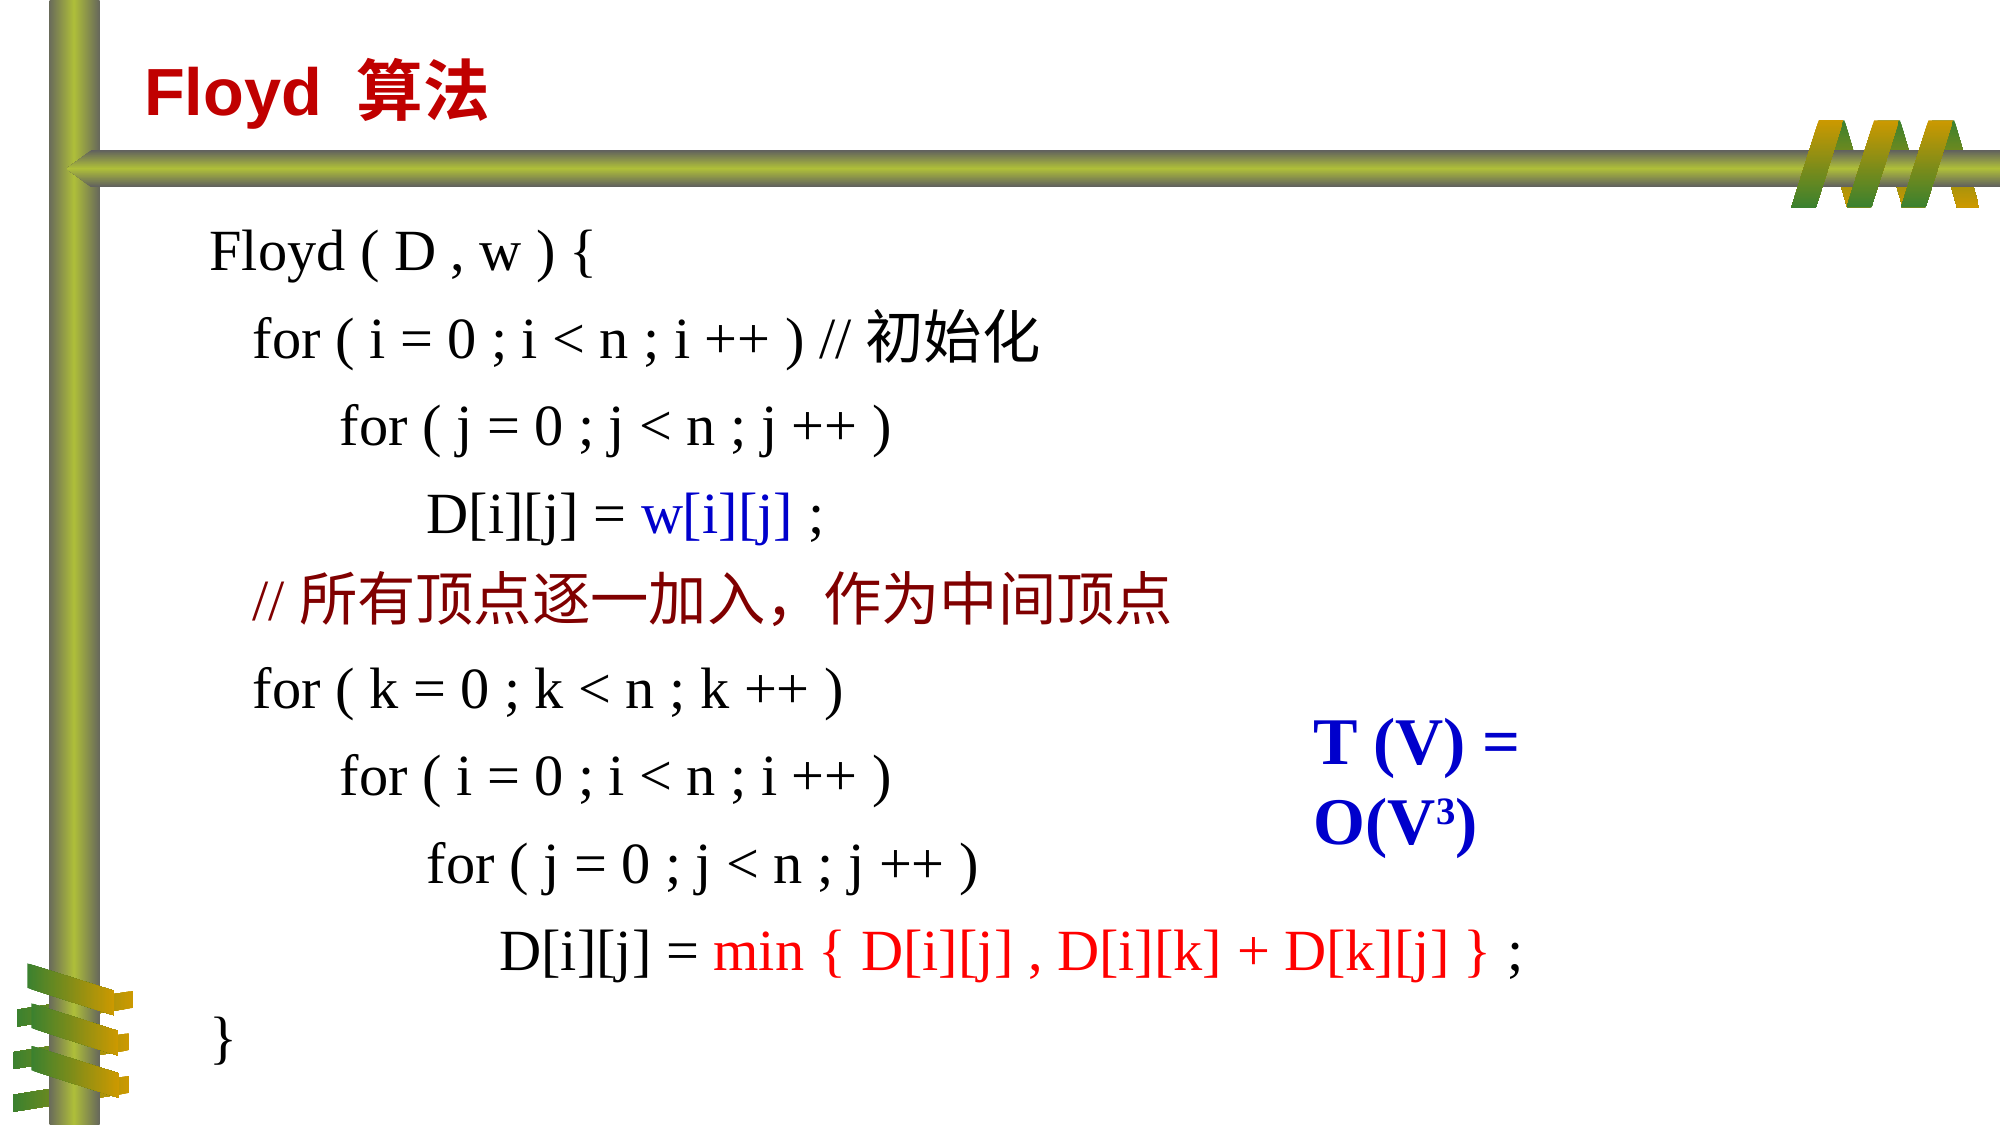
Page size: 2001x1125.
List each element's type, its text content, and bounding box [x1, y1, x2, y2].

list Floyd ( D , w ) { for ( i = 0 ; i < n ; i ++ ) //初始化 for ( j = 0 ; j < n ; j ++ ) D[i][j] = w[i][j] ; //所有顶点逐一加入，作为中间顶点 for ( k = 0 ; k < n ; k ++ ) for ( i = 0 ; i < n ; i ++ ) for ( j = 0 ; j < n ; j ++ ) D[i][j] = min { D[i][j] , D[i][k] + D[k][j] } ; } [194, 187, 1565, 1047]
title Floyd 算法 [129, 33, 1951, 137]
text_box T (V) = O(V3) [1298, 690, 1701, 866]
